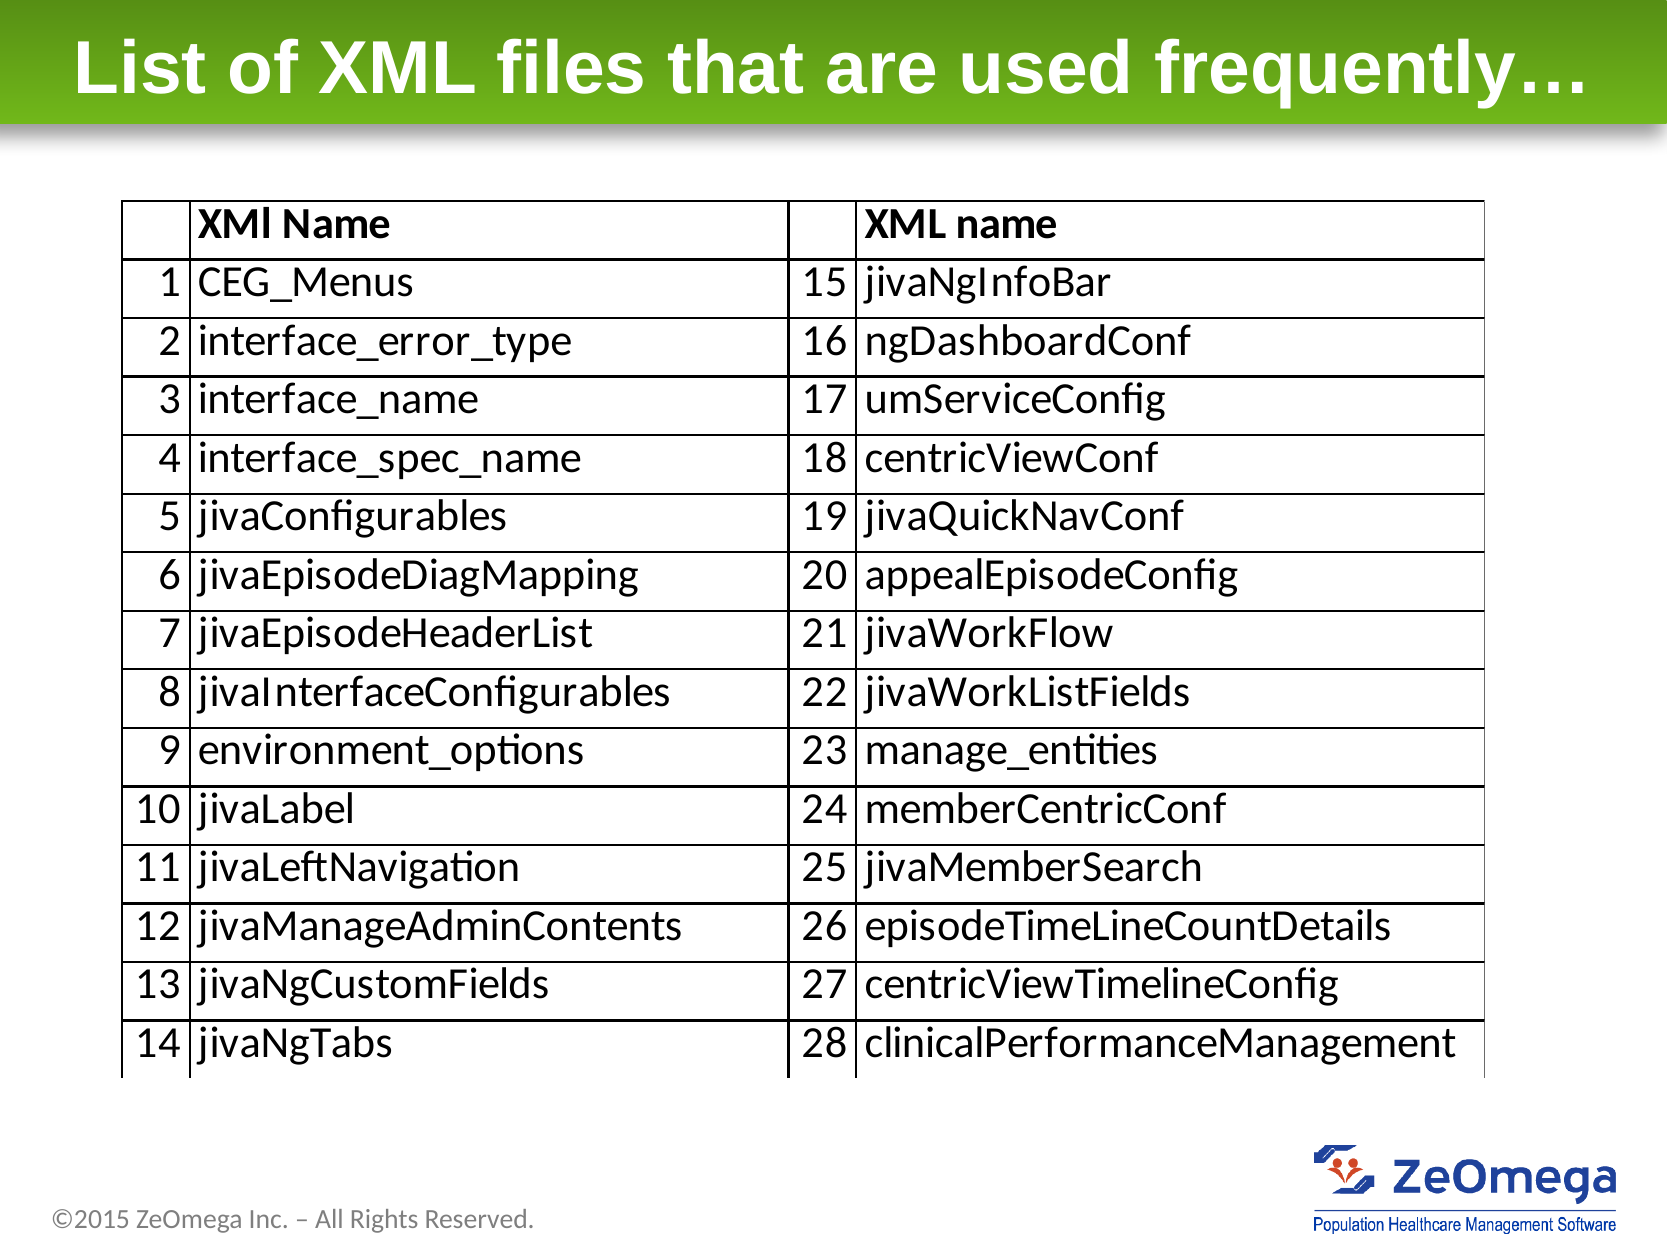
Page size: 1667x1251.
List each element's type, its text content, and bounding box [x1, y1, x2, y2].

picture [1314, 1145, 1616, 1234]
picture [120, 199, 1487, 1081]
text_box List of XML files that are used frequently… [0, 24, 1667, 111]
